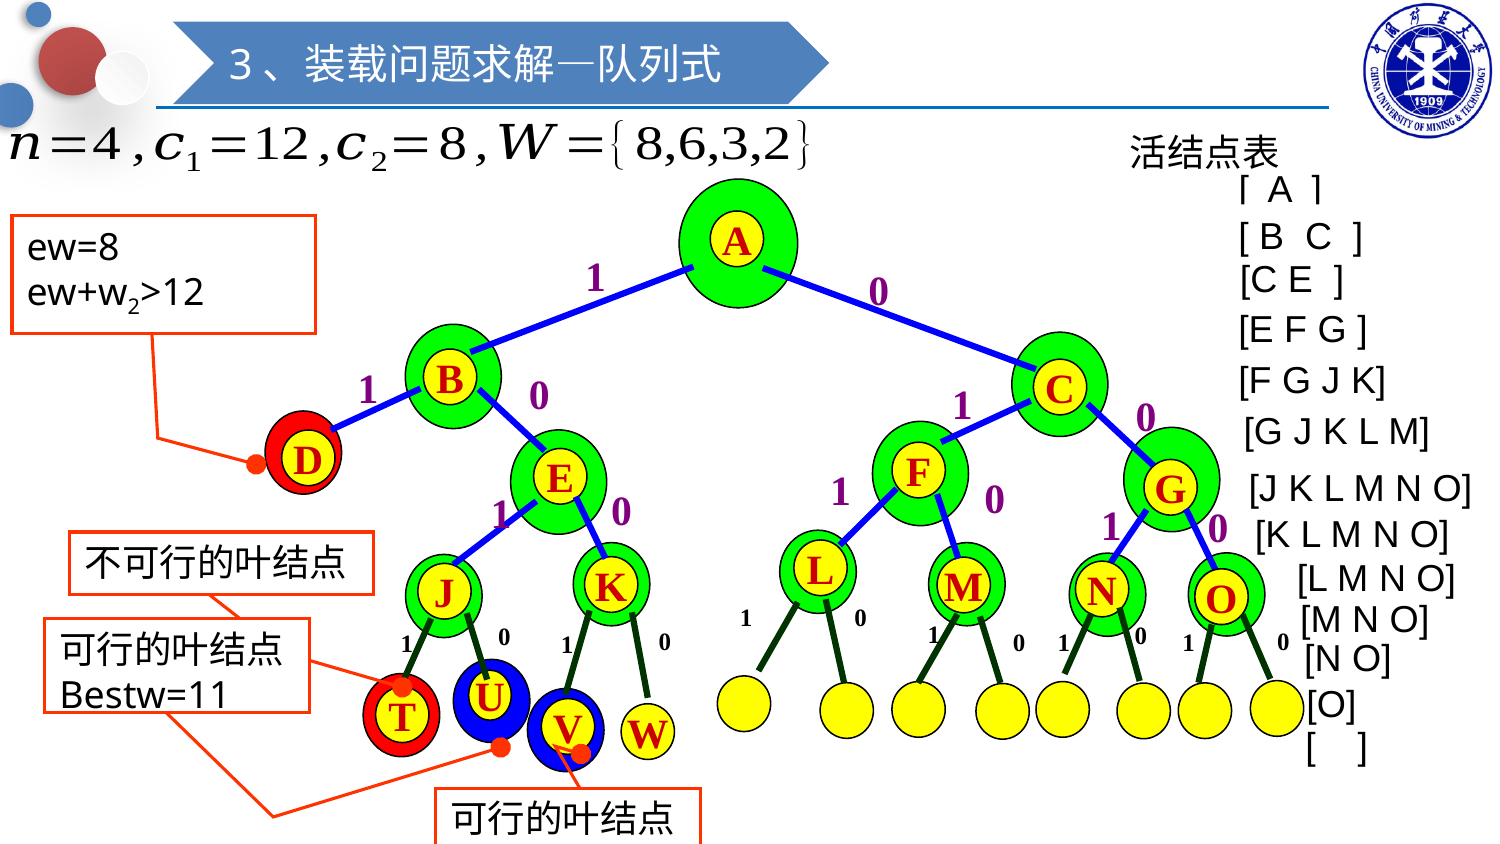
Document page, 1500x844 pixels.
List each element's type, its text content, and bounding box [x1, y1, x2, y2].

text_box W [621, 703, 675, 760]
text_box [1250, 680, 1291, 737]
text_box [527, 688, 605, 772]
text_box 1 [570, 242, 620, 307]
text_box K [584, 556, 638, 613]
text_box 0 [839, 594, 881, 639]
text_box [820, 682, 874, 739]
text_box [ B C ] [1223, 204, 1379, 265]
text_box [J K L M N O] [1233, 456, 1488, 517]
text_box J [417, 563, 472, 620]
text_box [573, 542, 650, 626]
text_box [1178, 682, 1232, 739]
text_box 0 [643, 617, 679, 663]
text_box T [375, 688, 429, 743]
text_box 不可行的叶结点 [69, 531, 374, 618]
text_box 3、装载问题求解—队列式 [172, 21, 830, 105]
text_box [510, 429, 607, 535]
text_box C [1033, 359, 1087, 415]
text_box 1 [546, 621, 581, 667]
text_box ew=8 ew+w2>12 [11, 215, 316, 475]
text_box 0 [596, 475, 646, 541]
text_box 0 [998, 618, 1033, 664]
text_box [717, 675, 771, 732]
text_box 0 [483, 613, 519, 658]
text_box 0 [969, 464, 1020, 530]
text_box 1 [937, 370, 987, 435]
picture [1355, 0, 1500, 141]
text_box [E F G ] [1223, 297, 1384, 348]
text_box U [468, 670, 512, 721]
text_box [679, 179, 798, 308]
text_box [363, 673, 440, 757]
text_box 1 [1043, 618, 1078, 664]
text_box [1011, 332, 1108, 437]
text_box [ A ] [1223, 157, 1338, 204]
text_box [891, 681, 946, 738]
text_box [G J K L M] [1228, 399, 1446, 459]
text_box A [710, 211, 764, 267]
text_box [779, 530, 857, 614]
text_box [1069, 556, 1146, 637]
text_box F [892, 442, 946, 498]
text_box [ ] [1290, 714, 1384, 775]
text_box V [541, 698, 595, 753]
text_box 0 [1119, 612, 1155, 658]
text_box 可行的叶结点 [435, 788, 701, 844]
text_box 1 [1086, 491, 1136, 556]
text_box 可行的叶结点 Bestw=11 [44, 618, 511, 818]
text_box 1 [912, 611, 948, 656]
text_box [265, 410, 342, 495]
text_box [1117, 683, 1171, 739]
text_box 0 [853, 255, 899, 321]
text_box 1 [385, 619, 421, 665]
text_box [C E ] [1225, 248, 1360, 297]
text_box 1 [342, 354, 393, 420]
text_box [1036, 681, 1090, 738]
text_box [975, 683, 1030, 740]
text_box [453, 659, 530, 743]
text_box [1123, 427, 1220, 532]
text_box 1 [725, 594, 766, 639]
text_box [405, 324, 502, 429]
text_box [L M N O] [1282, 546, 1472, 607]
text_box [K L M N O] [1240, 502, 1465, 563]
text_box 0 [513, 360, 564, 425]
text_box 不可行的叶结点 [310, 660, 413, 698]
text_box 1 [1167, 618, 1203, 664]
text_box [928, 542, 1006, 626]
text_box V [558, 748, 570, 755]
text_box O [1194, 568, 1249, 625]
text_box [872, 421, 969, 526]
text_box N [1075, 561, 1129, 617]
text_box [F G J K] [1223, 348, 1402, 409]
text_box E [533, 448, 587, 505]
text_box 0 [1120, 382, 1171, 447]
text_box [M N O] [1285, 587, 1445, 648]
text_box 活结点表 [1114, 121, 1295, 182]
text_box [N O] [1289, 626, 1407, 687]
text_box 1 [815, 456, 866, 522]
text_box 0 [1262, 617, 1289, 663]
text_box [1188, 558, 1265, 637]
text_box G [1143, 459, 1198, 516]
text_box 可行的叶结点 [555, 743, 591, 787]
text_box D [281, 429, 336, 486]
text_box [O] [1291, 672, 1372, 714]
text_box L [793, 539, 848, 596]
text_box M [937, 557, 991, 613]
text_box [405, 554, 483, 638]
text_box B [423, 349, 477, 405]
text_box 0 [1192, 492, 1240, 558]
text_box 1 [475, 478, 526, 544]
